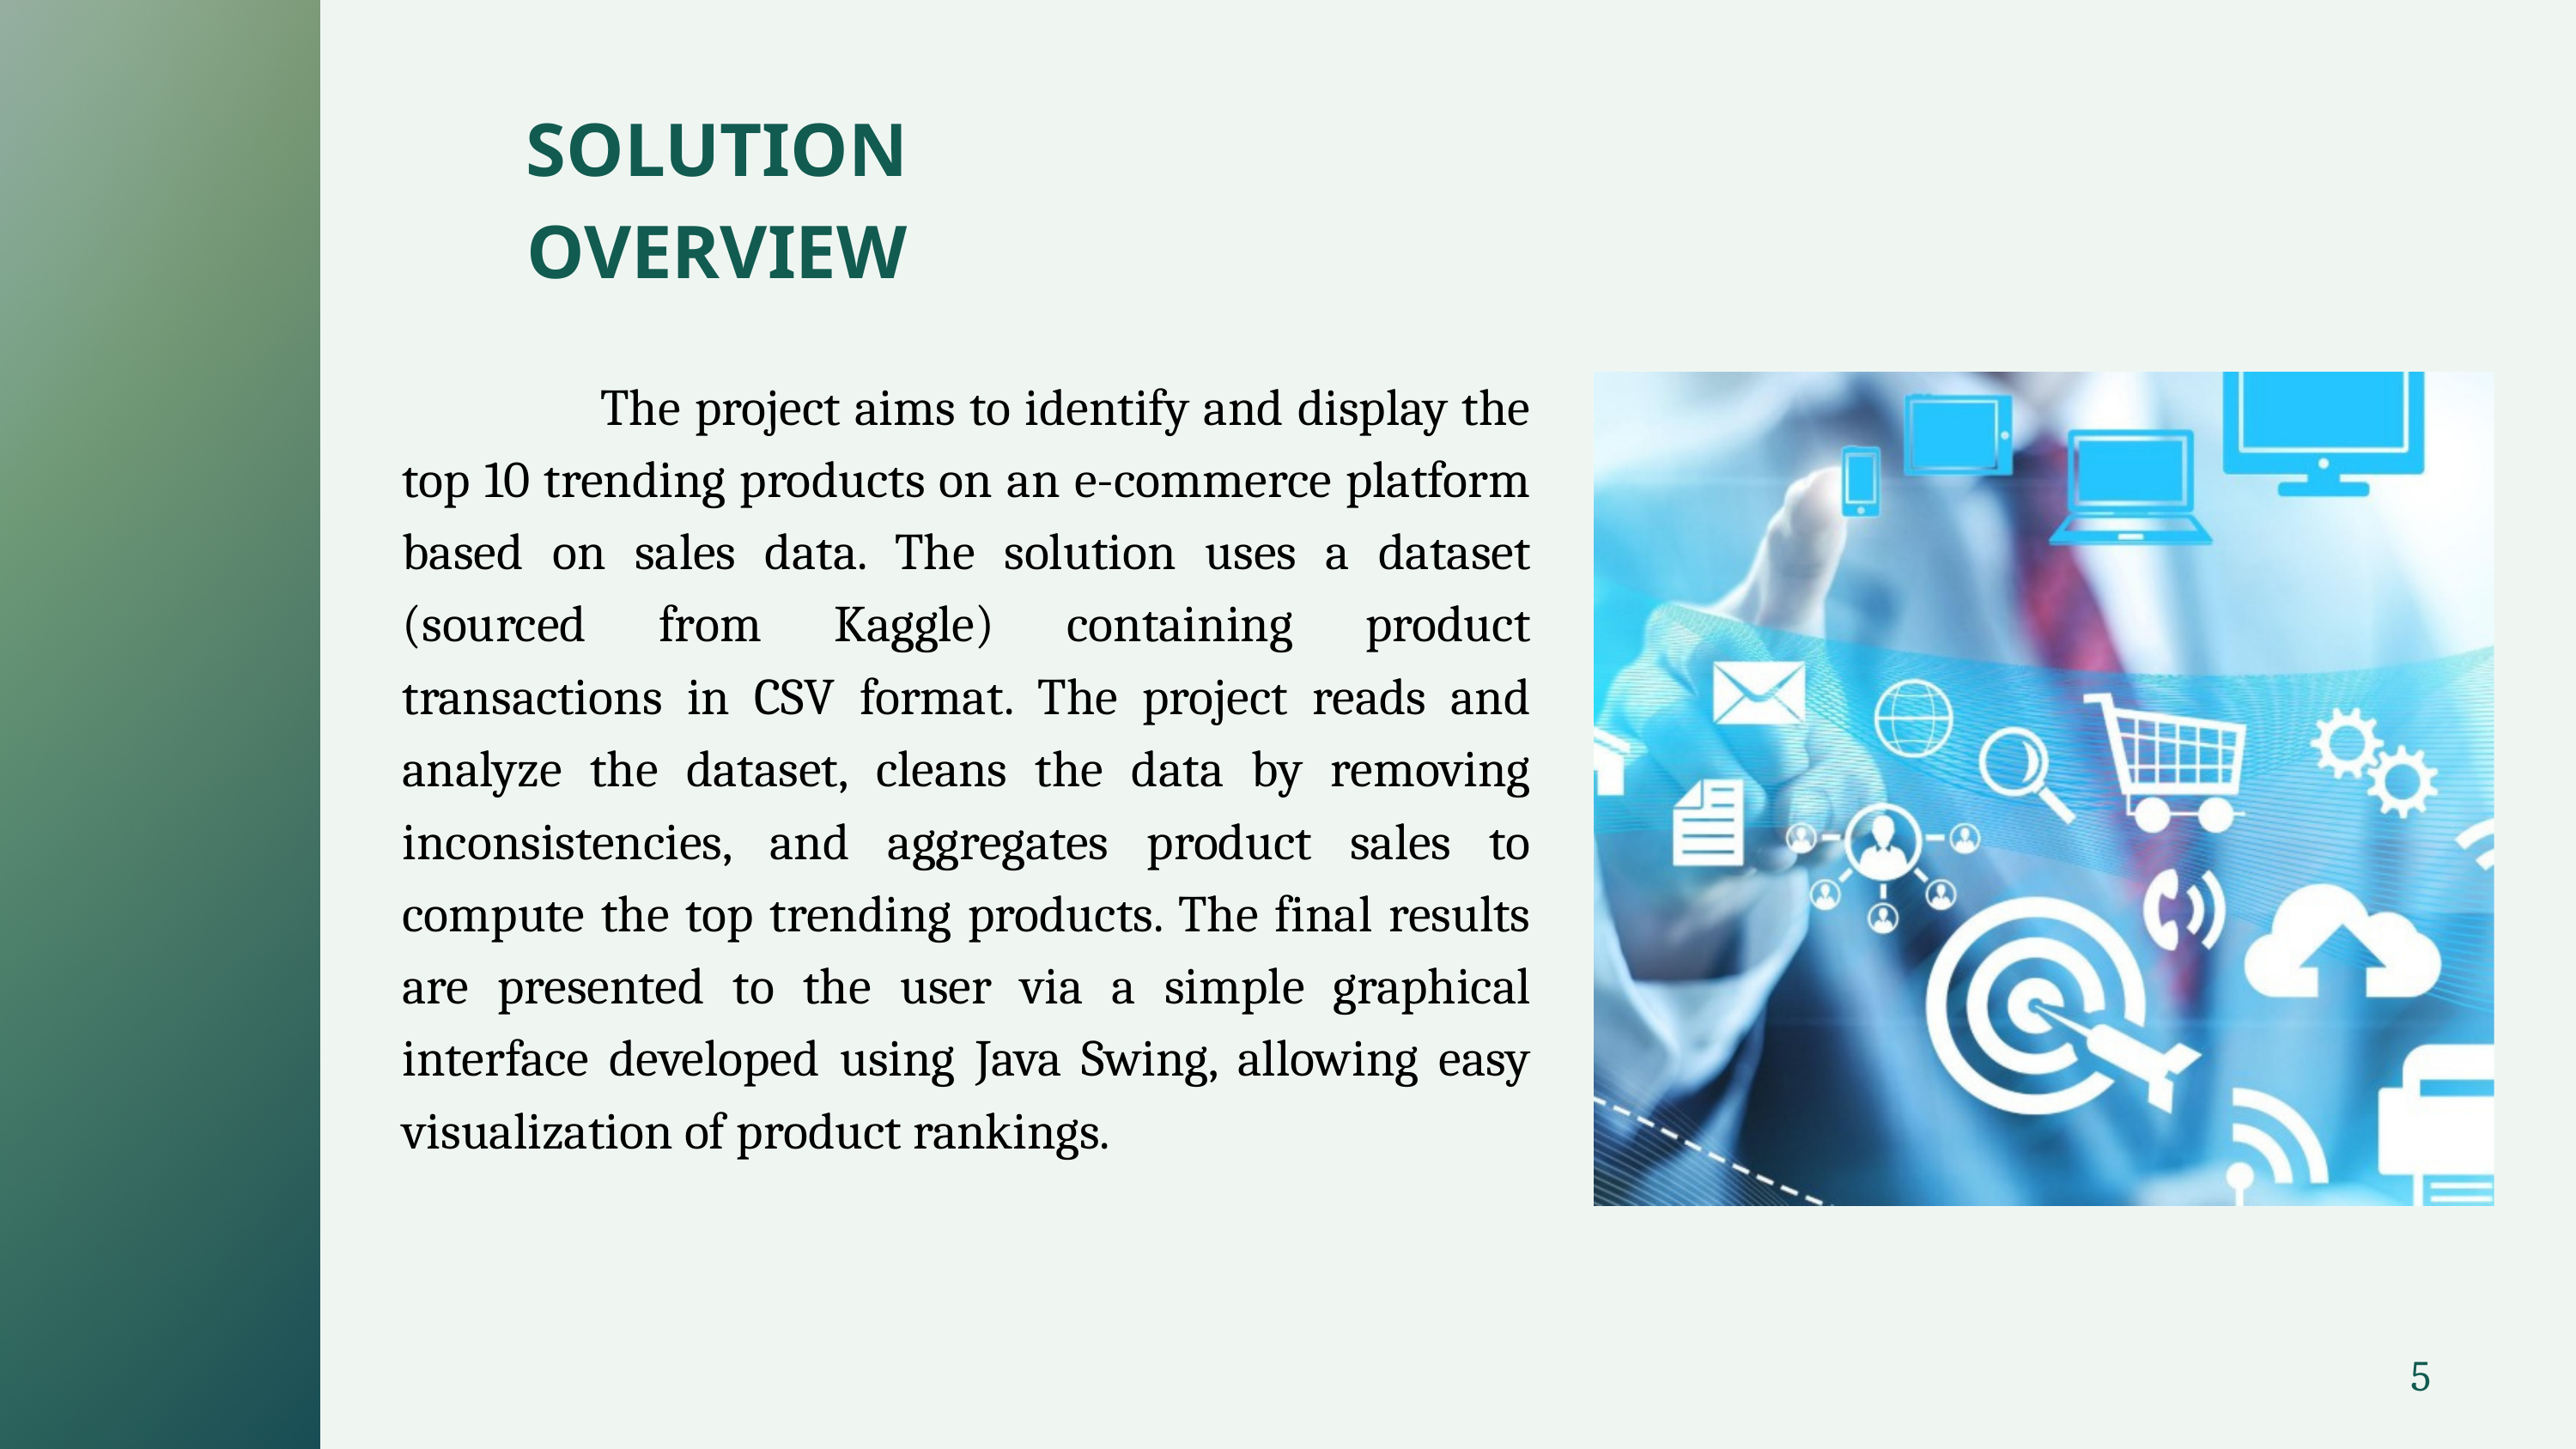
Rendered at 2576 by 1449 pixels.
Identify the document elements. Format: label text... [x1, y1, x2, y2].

text_box The project aims to identify and display the top 10 trending products on an e-commerce platform based on sales data. The solution uses a dataset (sourced from Kaggle) containing product transactions in CSV format. The project reads and analyze the dataset, cleans the data by removing inconsistencies, and aggregates product sales to compute the top trending products. The final results are presented to the user via a simple graphical interface developed using Java Swing, allowing easy visualization of product rankings. [402, 362, 1531, 1160]
text_box [1594, 372, 2494, 1206]
text_box [0, 0, 320, 1449]
text_box 5 [1984, 1339, 2432, 1400]
text_box SOLUTION OVERVIEW [349, 88, 1086, 294]
